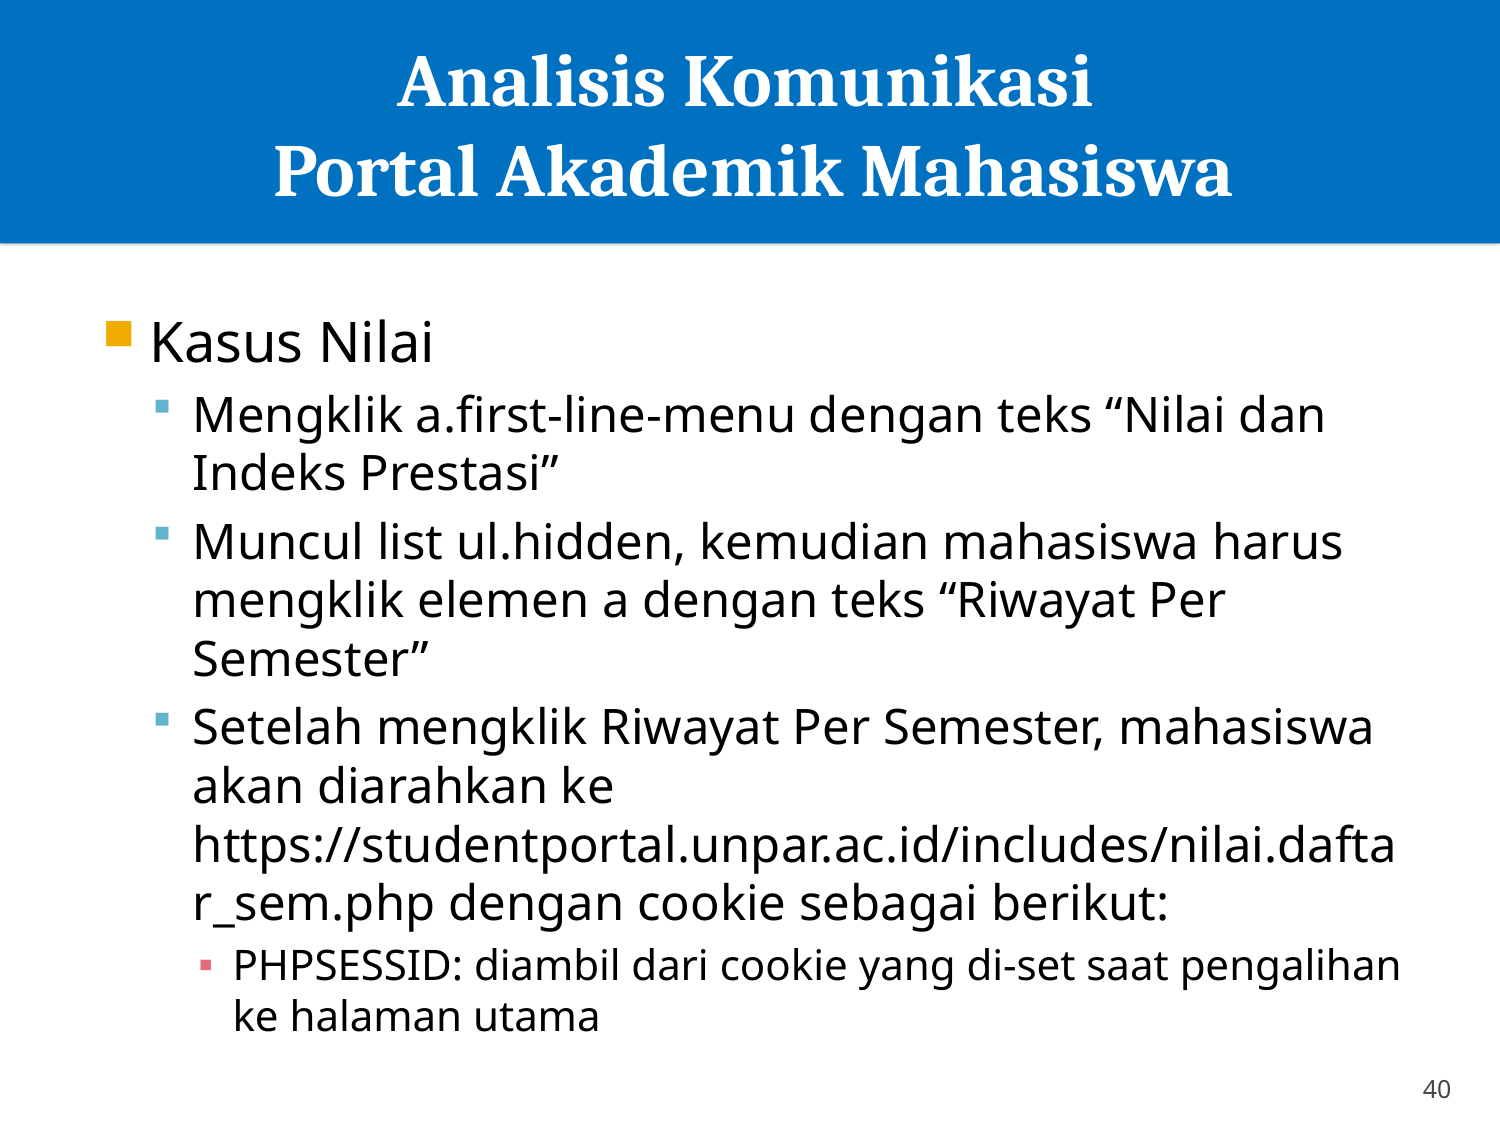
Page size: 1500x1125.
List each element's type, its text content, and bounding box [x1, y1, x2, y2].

list Kasus Nilai Mengklik a.first-line-menu dengan teks “Nilai dan Indeks Prestasi” Muncul list ul.hidden, kemudian mahasiswa harus mengklik elemen a dengan teks “Riwayat Per Semester” Setelah mengklik Riwayat Per Semester, mahasiswa akan diarahkan ke https://studentportal.unpar.ac.id/includes/nilai.daftar_sem.php dengan cookie sebagai berikut: PHPSESSID: diambil dari cookie yang di-set saat pengalihan ke halaman utama [75, 291, 1425, 1050]
title Analisis Komunikasi Portal Akademik Mahasiswa [0, 0, 1500, 244]
slide_number 40 [1345, 1062, 1467, 1108]
